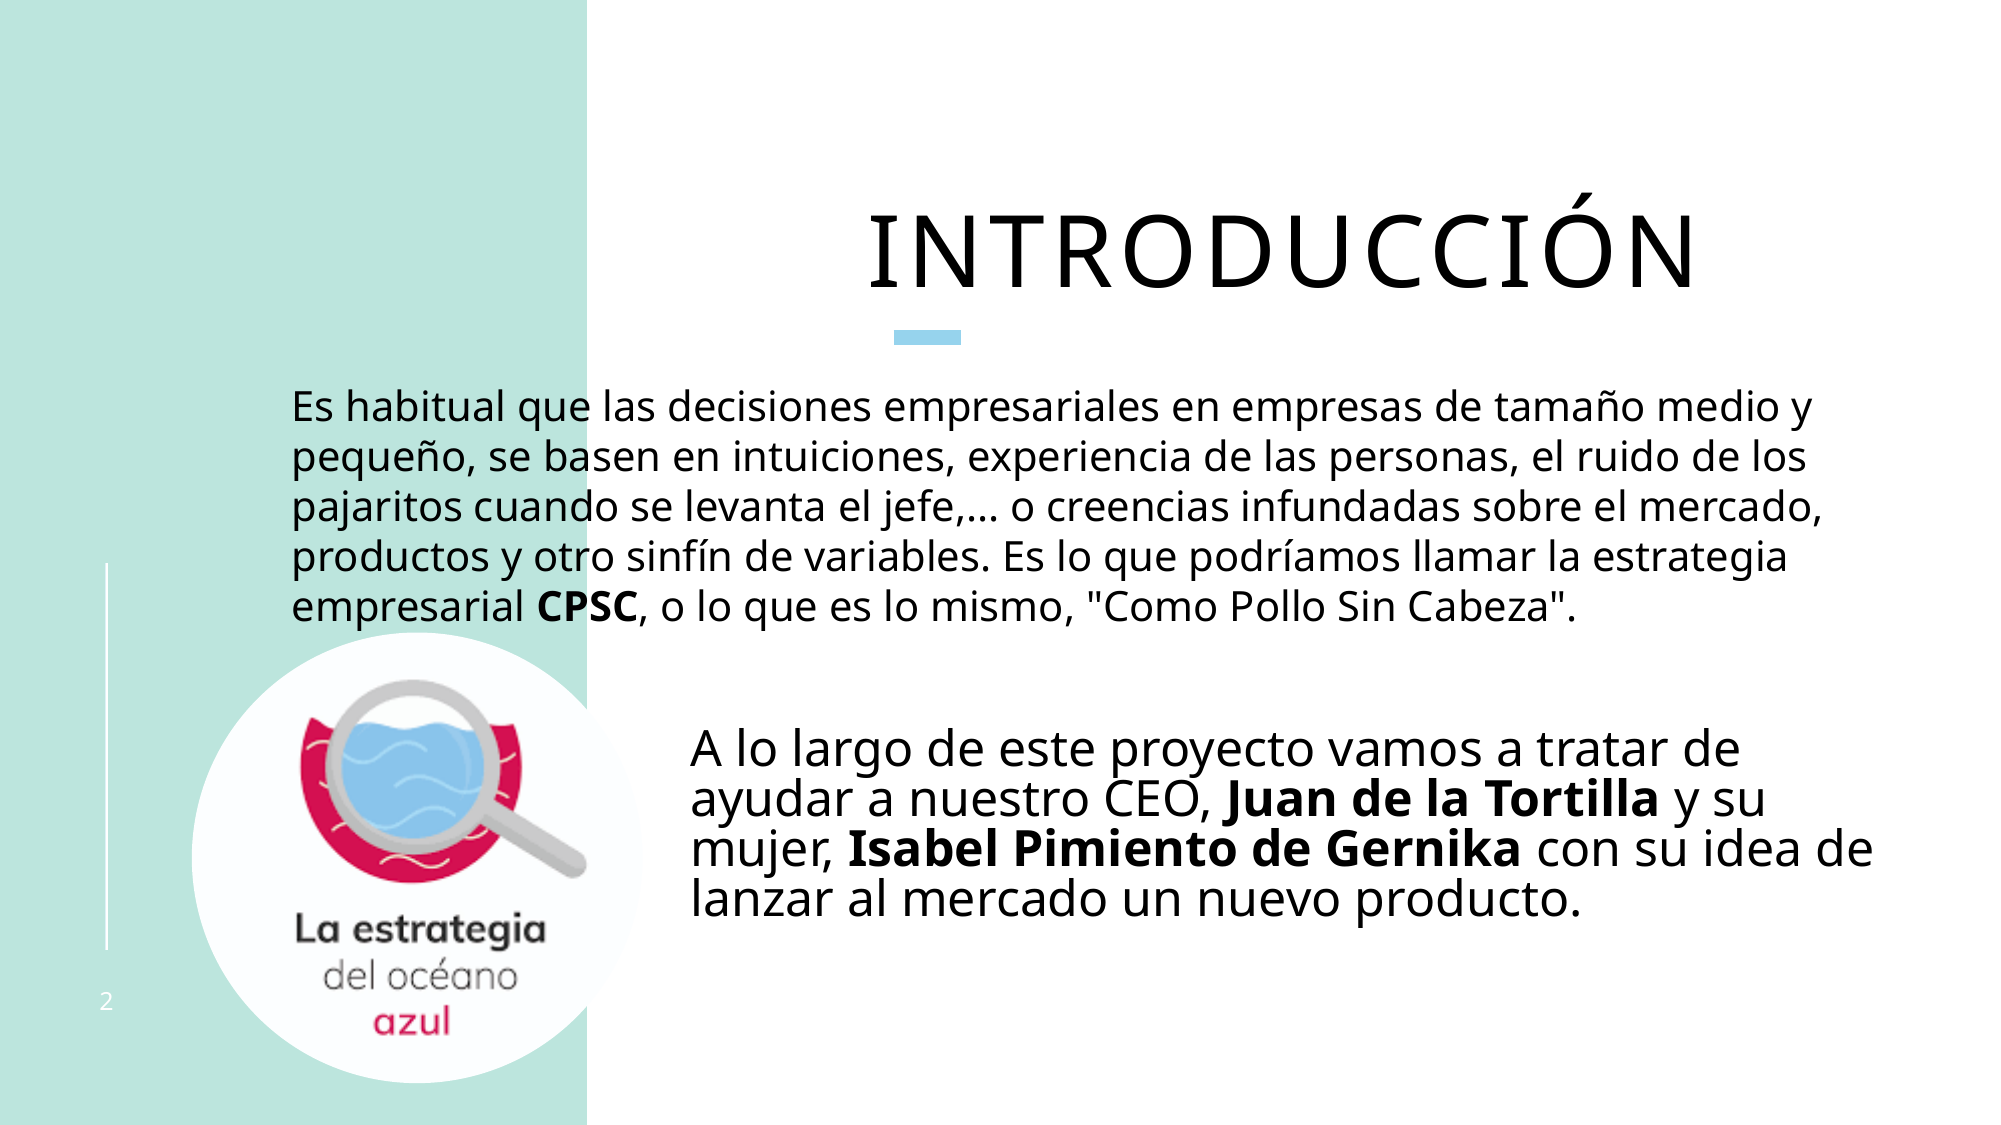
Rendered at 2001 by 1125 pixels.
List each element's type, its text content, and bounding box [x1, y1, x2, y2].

slide_number 2 [68, 987, 144, 1018]
list Es habitual que las decisiones empresariales en empresas de tamaño medio y pequeño, se basen en intuiciones, experiencia de las personas, el ruido de los pajaritos cuando se levanta el jefe,... o creencias infundadas sobre el mercado, productos y otro sinfín de variables. Es lo que podríamos llamar la estrategia empresarial CPSC, o lo que es lo mismo, "Como Pollo Sin Cabeza". [291, 379, 1911, 607]
text_box A lo largo de este proyecto vamos a tratar de ayudar a nuestro CEO, Juan de la Tortilla y su mujer, Isabel Pimiento de Gernika con su idea de lanzar al mercado un nuevo producto. [690, 726, 1904, 953]
picture [191, 632, 643, 1084]
title Introducción [867, 201, 1813, 318]
